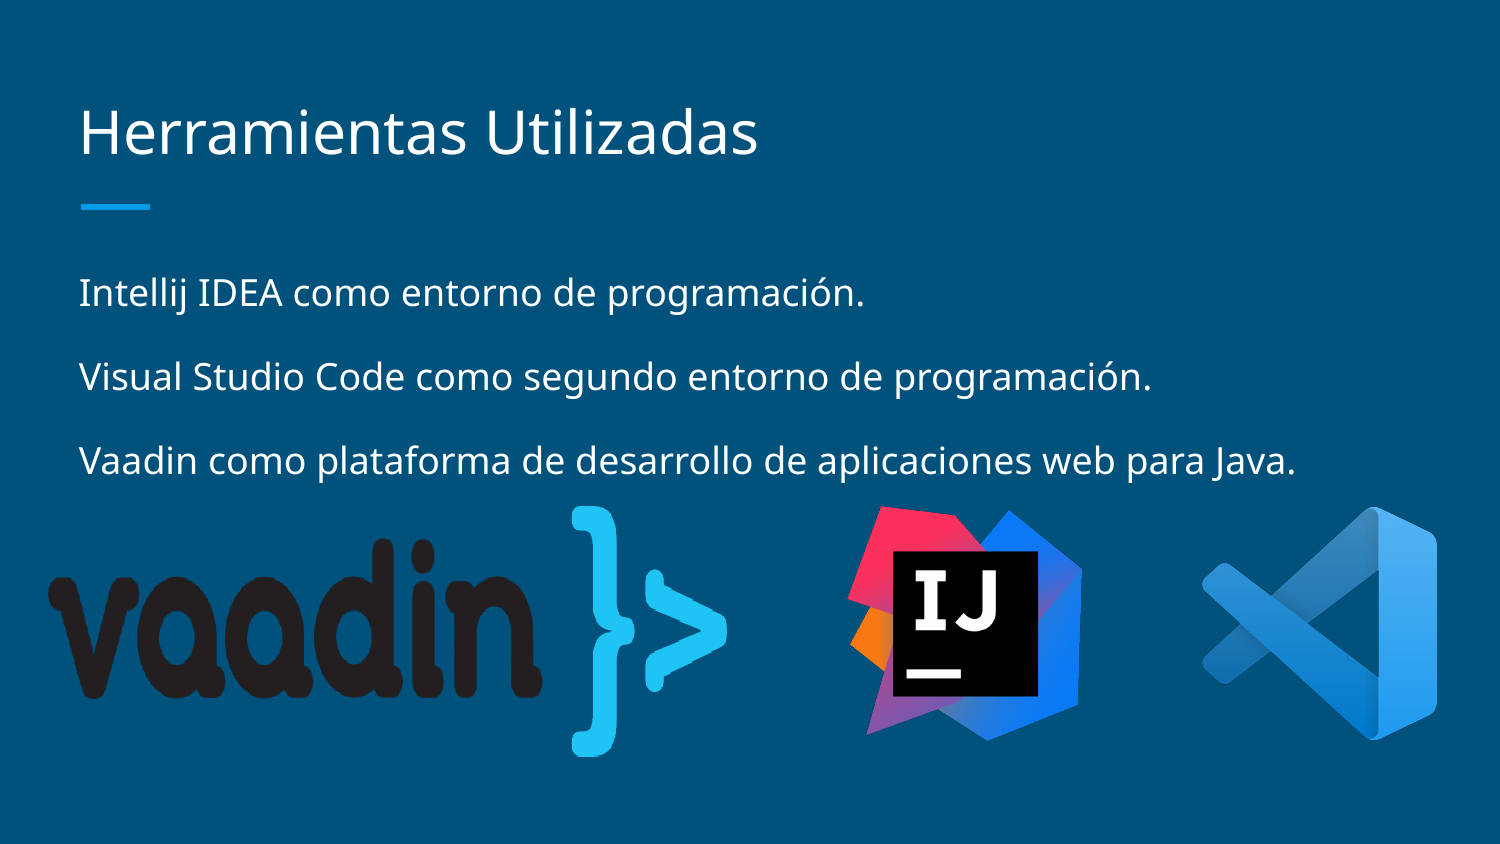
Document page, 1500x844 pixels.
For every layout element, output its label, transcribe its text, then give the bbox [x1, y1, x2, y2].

picture [413, 540, 433, 573]
picture [413, 582, 443, 697]
list Intellij IDEA como entorno de programación. Visual Studio Code como segundo entorno de programación. Vaadin como plataforma de desarrollo de aplicaciones web para Java. [63, 244, 1437, 750]
picture [646, 571, 726, 691]
picture [1203, 507, 1436, 740]
picture [138, 578, 224, 698]
picture [226, 577, 312, 698]
picture [573, 507, 634, 756]
picture [446, 577, 542, 697]
picture [315, 539, 402, 697]
title Herramientas Utilizadas [63, 75, 1437, 188]
picture [848, 507, 1081, 740]
picture [49, 578, 139, 698]
